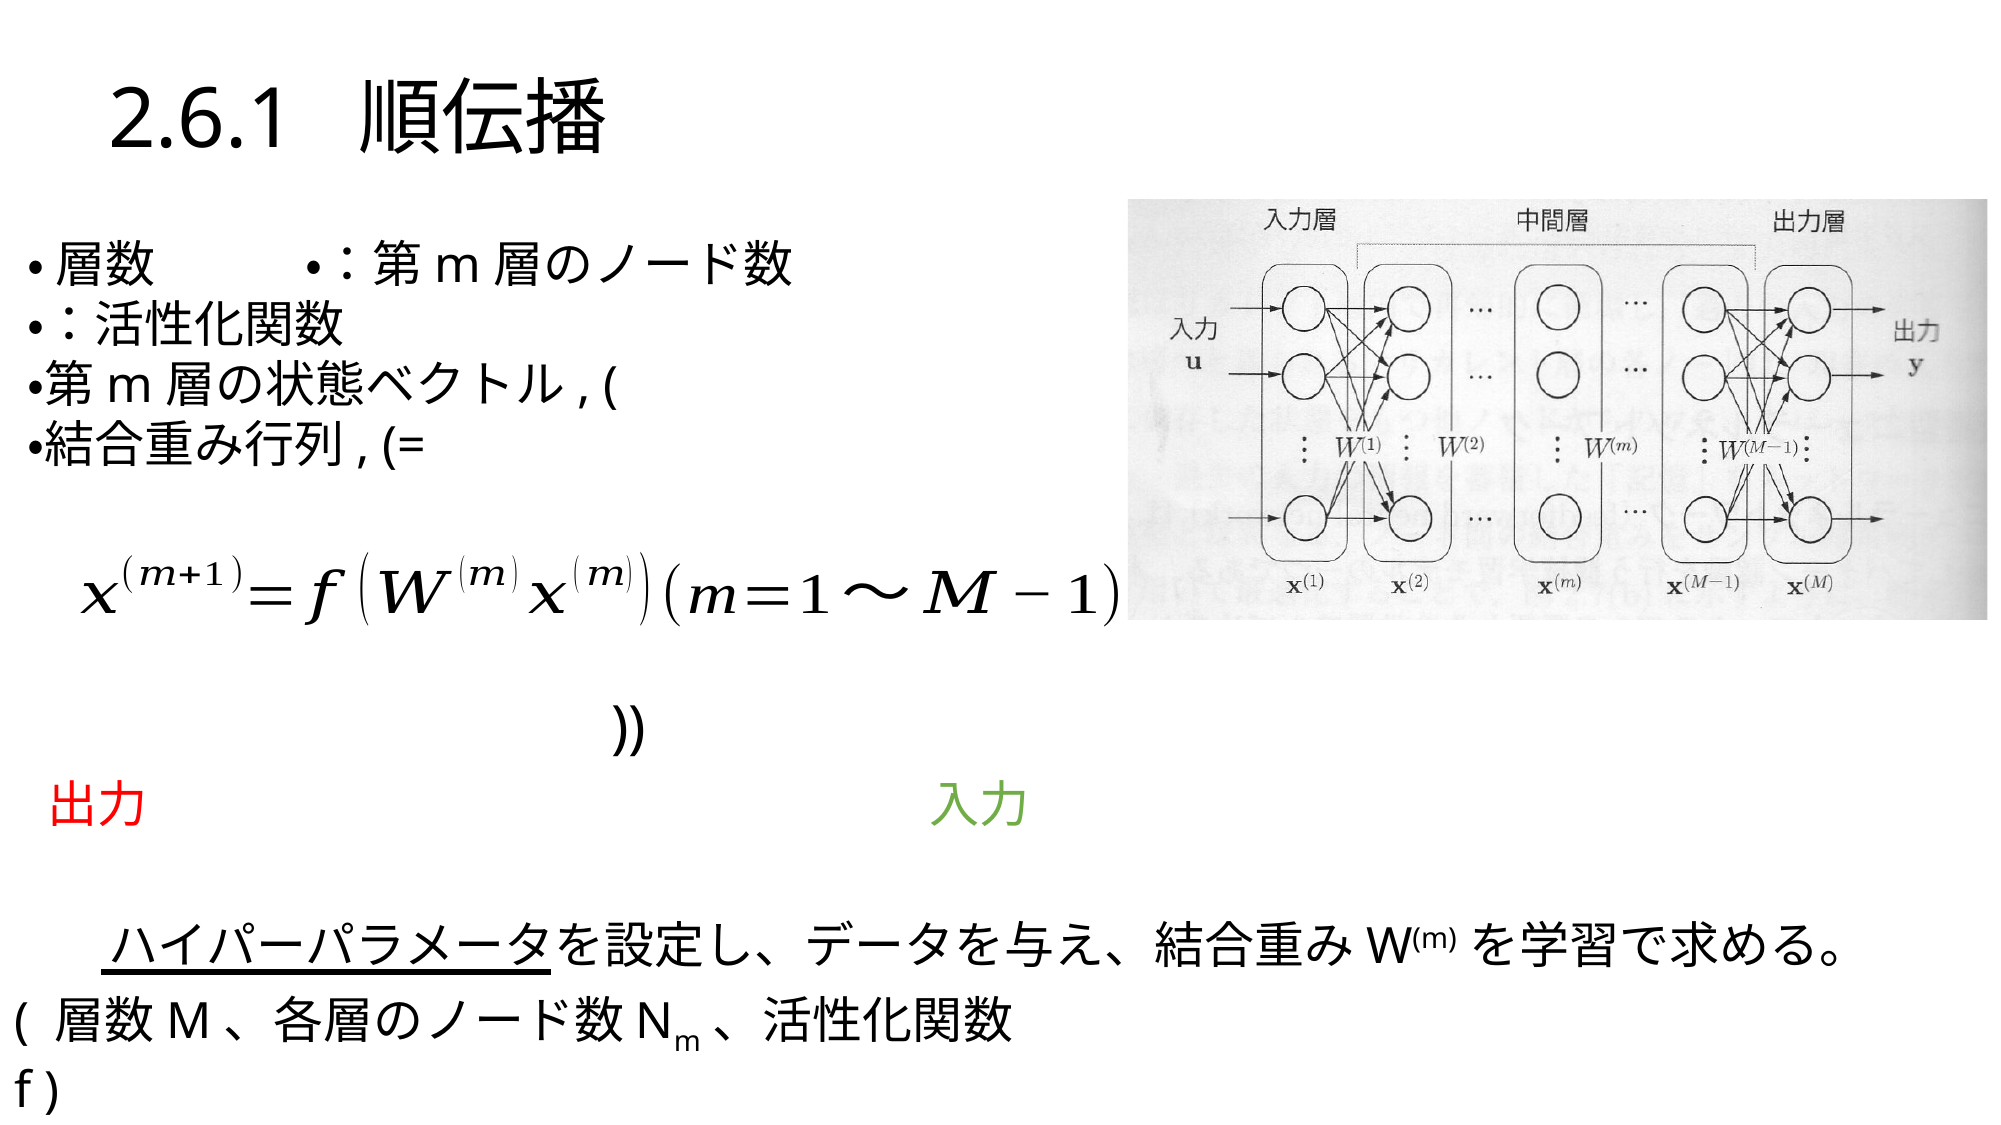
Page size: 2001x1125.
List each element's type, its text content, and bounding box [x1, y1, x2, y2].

picture [1127, 199, 1988, 620]
text_box 出力 [33, 765, 170, 840]
text_box 入力 [915, 765, 1052, 840]
text_box ハイパーパラメータを設定し、データを与え、結合重みW(m)を学習で求める。 [93, 905, 1875, 981]
text_box ( 層数M、各層のノード数Nm、活性化関数f ) [0, 981, 1053, 1125]
text_box 2.6.1 順伝播 [93, 56, 1566, 172]
